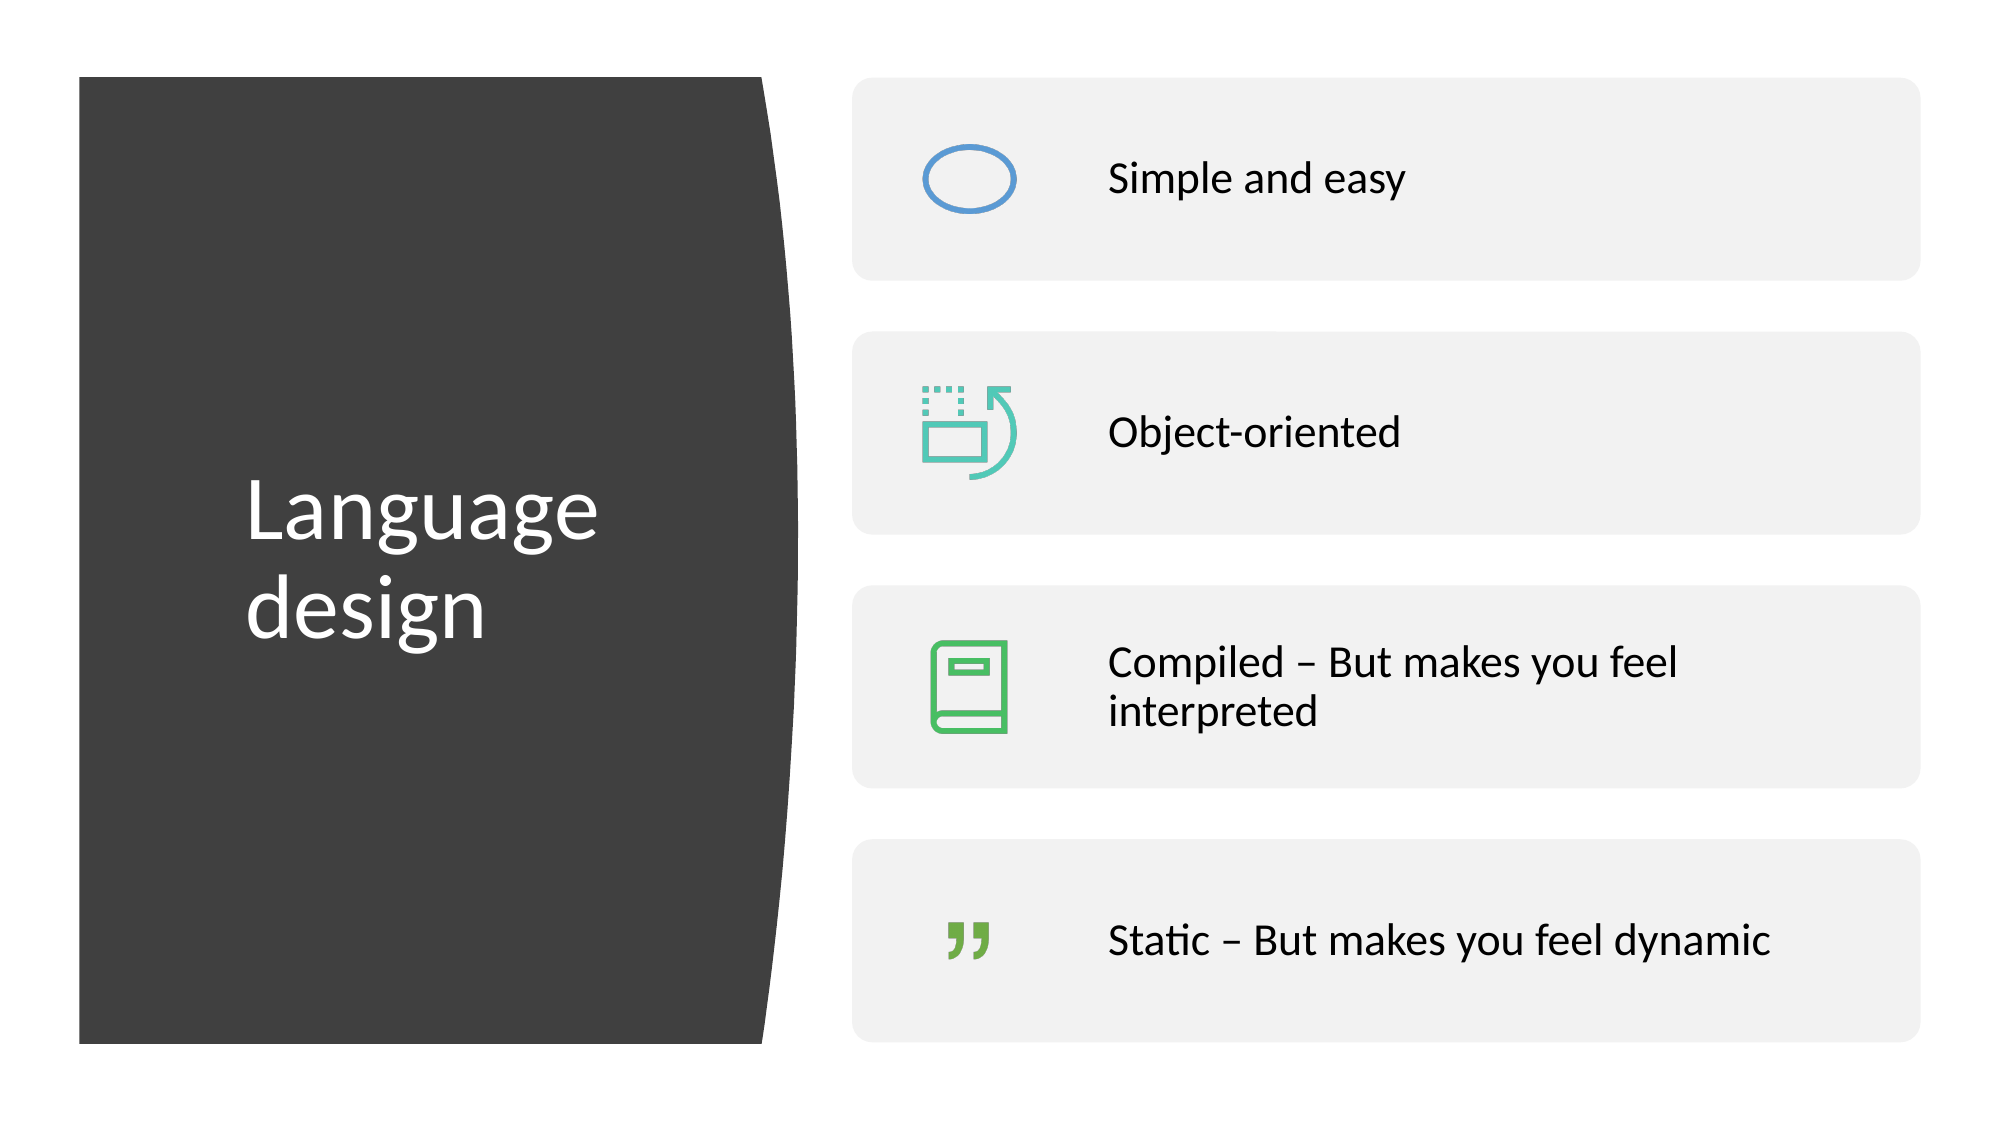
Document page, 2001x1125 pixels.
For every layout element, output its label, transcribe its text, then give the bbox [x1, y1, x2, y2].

text_box [79, 77, 775, 1044]
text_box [851, 77, 1921, 1043]
title Language design [230, 166, 791, 953]
text_box [791, 324, 799, 757]
